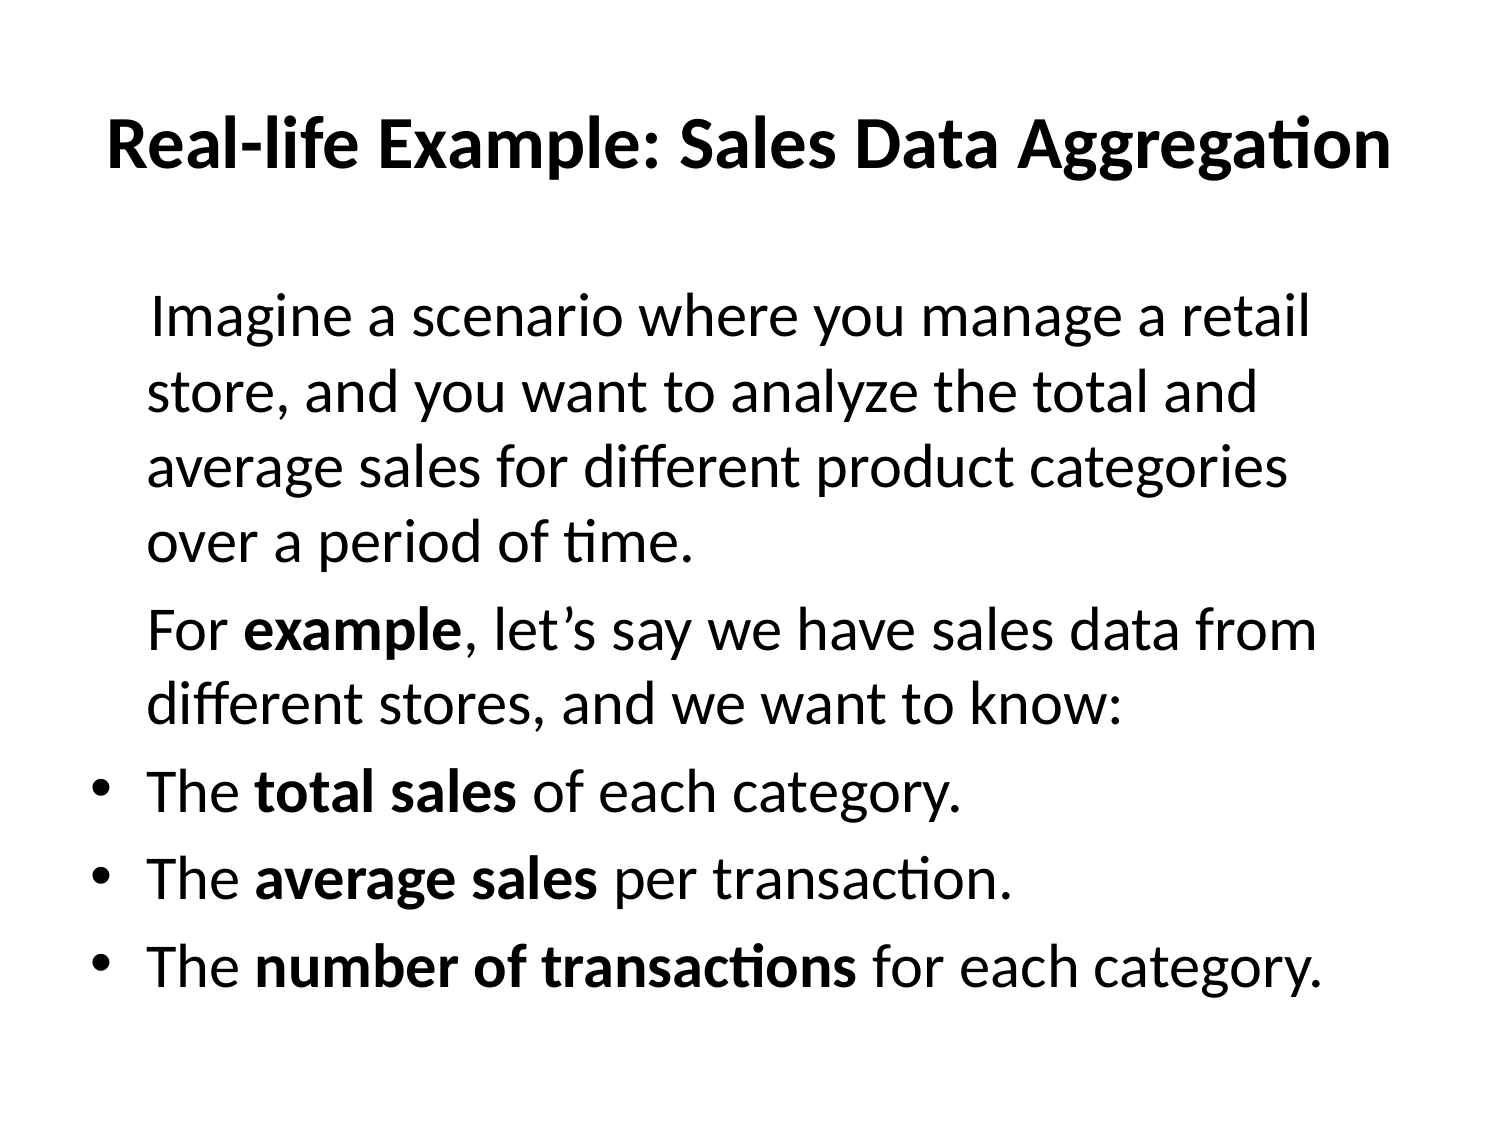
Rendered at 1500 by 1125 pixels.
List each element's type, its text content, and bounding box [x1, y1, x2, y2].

list Imagine a scenario where you manage a retail store, and you want to analyze the total and average sales for different product categories over a period of time. For example, let’s say we have sales data from different stores, and we want to know: The total sales of each category. The average sales per transaction. The number of transactions for each category. [75, 262, 1425, 1055]
title Real-life Example: Sales Data Aggregation [75, 45, 1425, 233]
